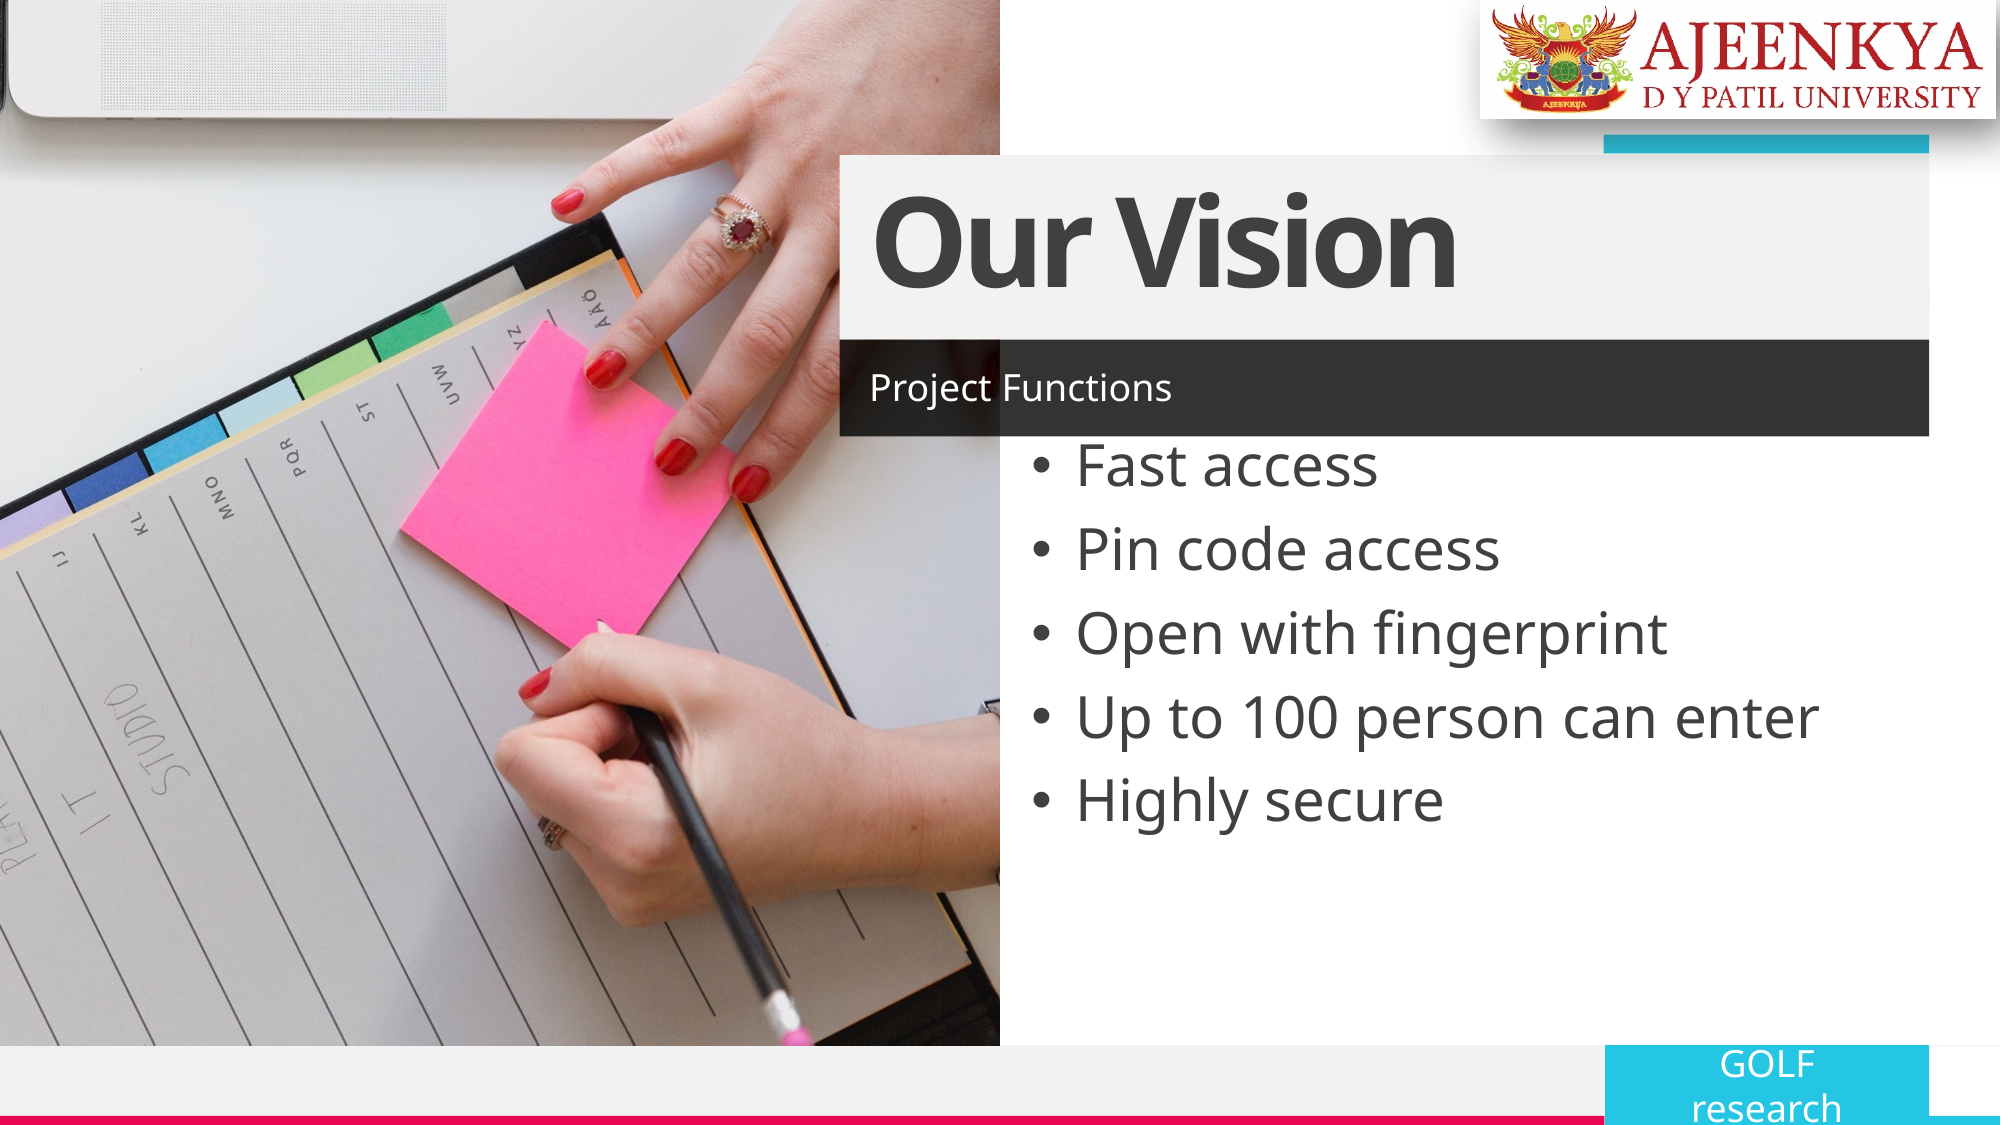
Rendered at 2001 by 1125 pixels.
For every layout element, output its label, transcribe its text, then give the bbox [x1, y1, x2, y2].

text_box GOLF research [1604, 1044, 1930, 1125]
list Fast access Pin code access Open with fingerprint Up to 100 person can enter Highly secure [1031, 436, 1930, 1016]
title Our Vision [1000, 155, 1930, 339]
list Project Functions [1000, 339, 1930, 437]
picture [1480, 0, 1996, 119]
picture [0, 0, 1000, 1046]
